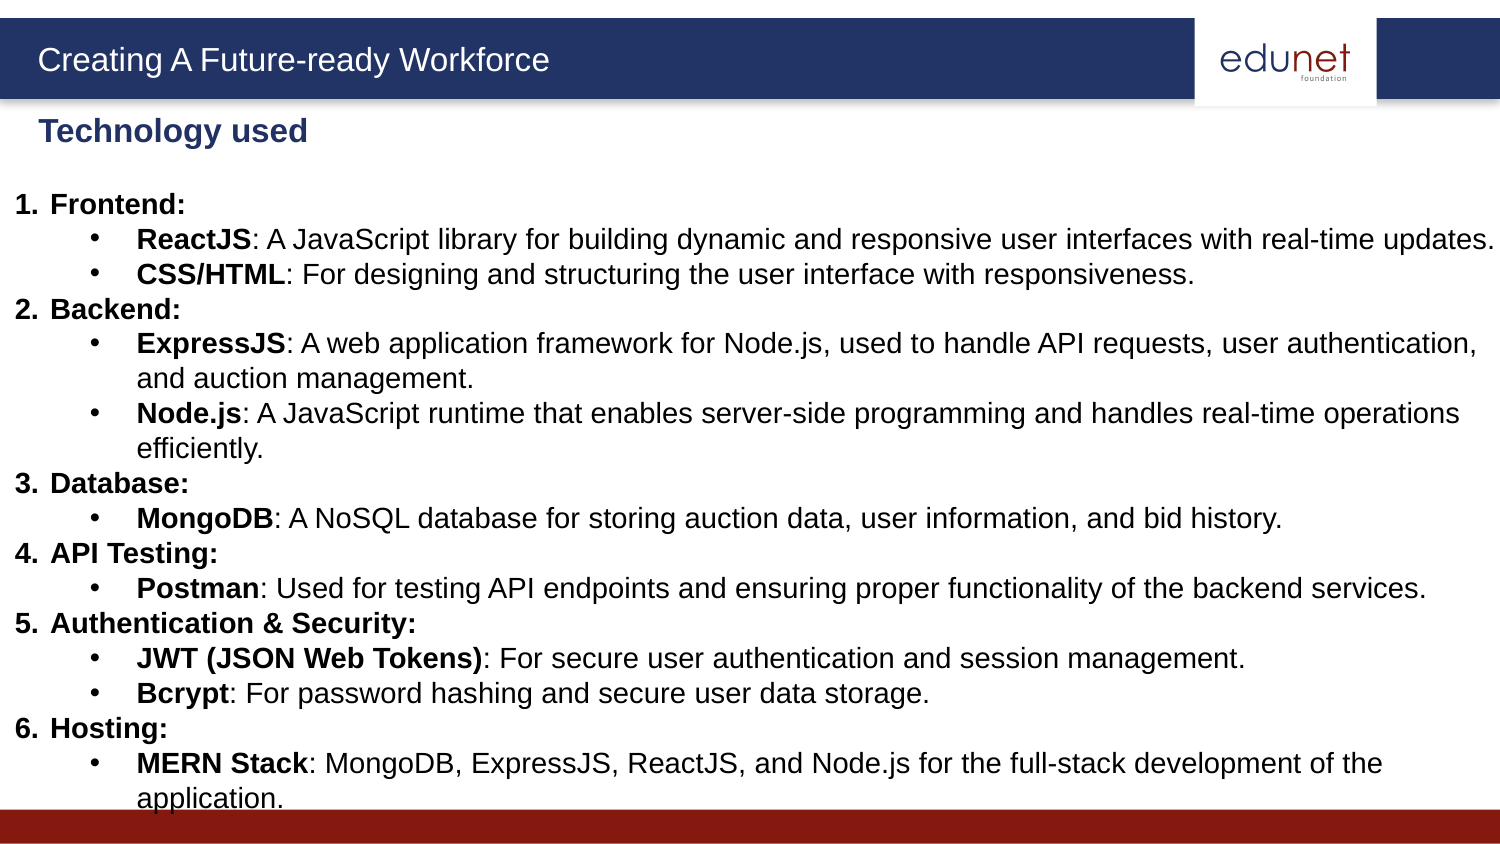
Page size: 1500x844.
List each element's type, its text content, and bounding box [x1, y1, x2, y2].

picture [1215, 38, 1356, 86]
text_box Technology used [23, 101, 750, 157]
text_box Frontend: ReactJS: A JavaScript library for building dynamic and responsive user interfaces with real-time updates. CSS/HTML: For designing and structuring the user interface with responsiveness. Backend: ExpressJS: A web application framework for Node.js, used to handle API requests, user authentication, and auction management. Node.js: A JavaScript runtime that enables server-side programming and handles real-time operations efficiently. Database: MongoDB: A NoSQL database for storing auction data, user information, and bid history. API Testing: Postman: Used for testing API endpoints and ensuring proper functionality of the backend services. Authentication & Security: JWT (JSON Web Tokens): For secure user authentication and session management. Bcrypt: For password hashing and secure user data storage. Hosting: MERN Stack: MongoDB, ExpressJS, ReactJS, and Node.js for the full-stack development of the application. [0, 177, 1500, 822]
